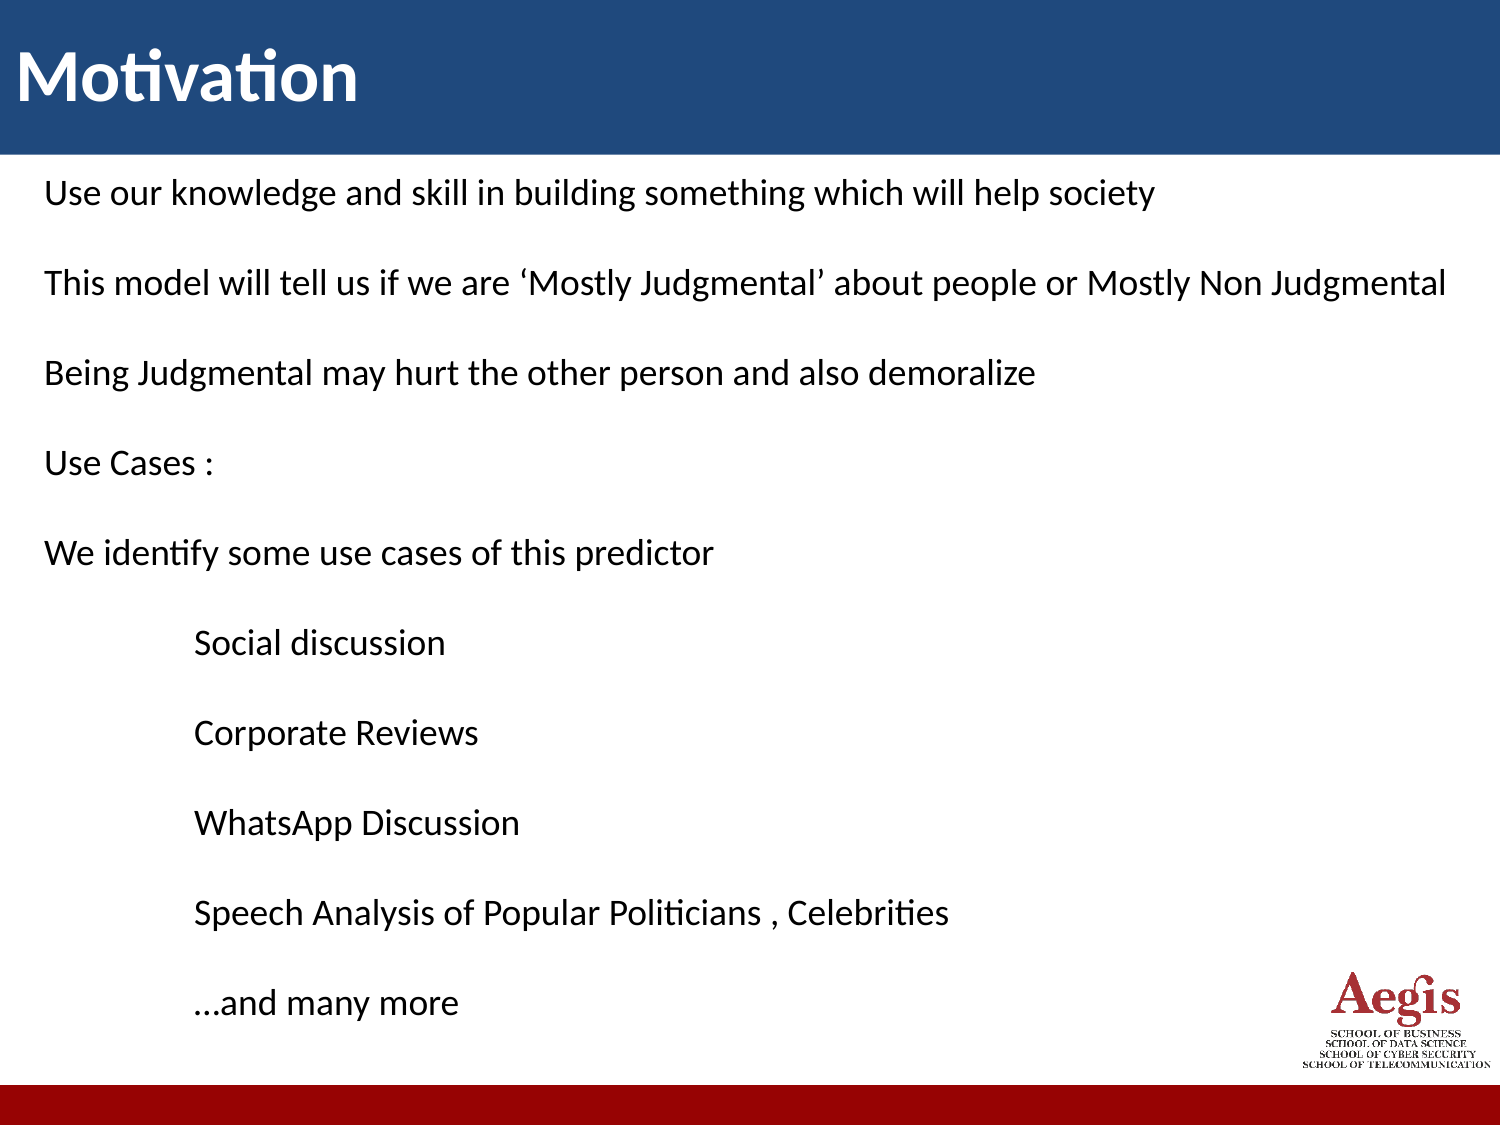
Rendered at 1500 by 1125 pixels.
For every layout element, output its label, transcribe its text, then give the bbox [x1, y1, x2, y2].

text_box Use our knowledge and skill in building something which will help society This model will tell us if we are ‘Mostly Judgmental’ about people or Mostly Non Judgmental Being Judgmental may hurt the other person and also demoralize Use Cases : We identify some use cases of this predictor Social discussion Corporate Reviews WhatsApp Discussion Speech Analysis of Popular Politicians , Celebrities …and many more [29, 160, 1471, 1121]
text_box Motivation [0, 0, 1500, 155]
picture [1471, 972, 1491, 1068]
